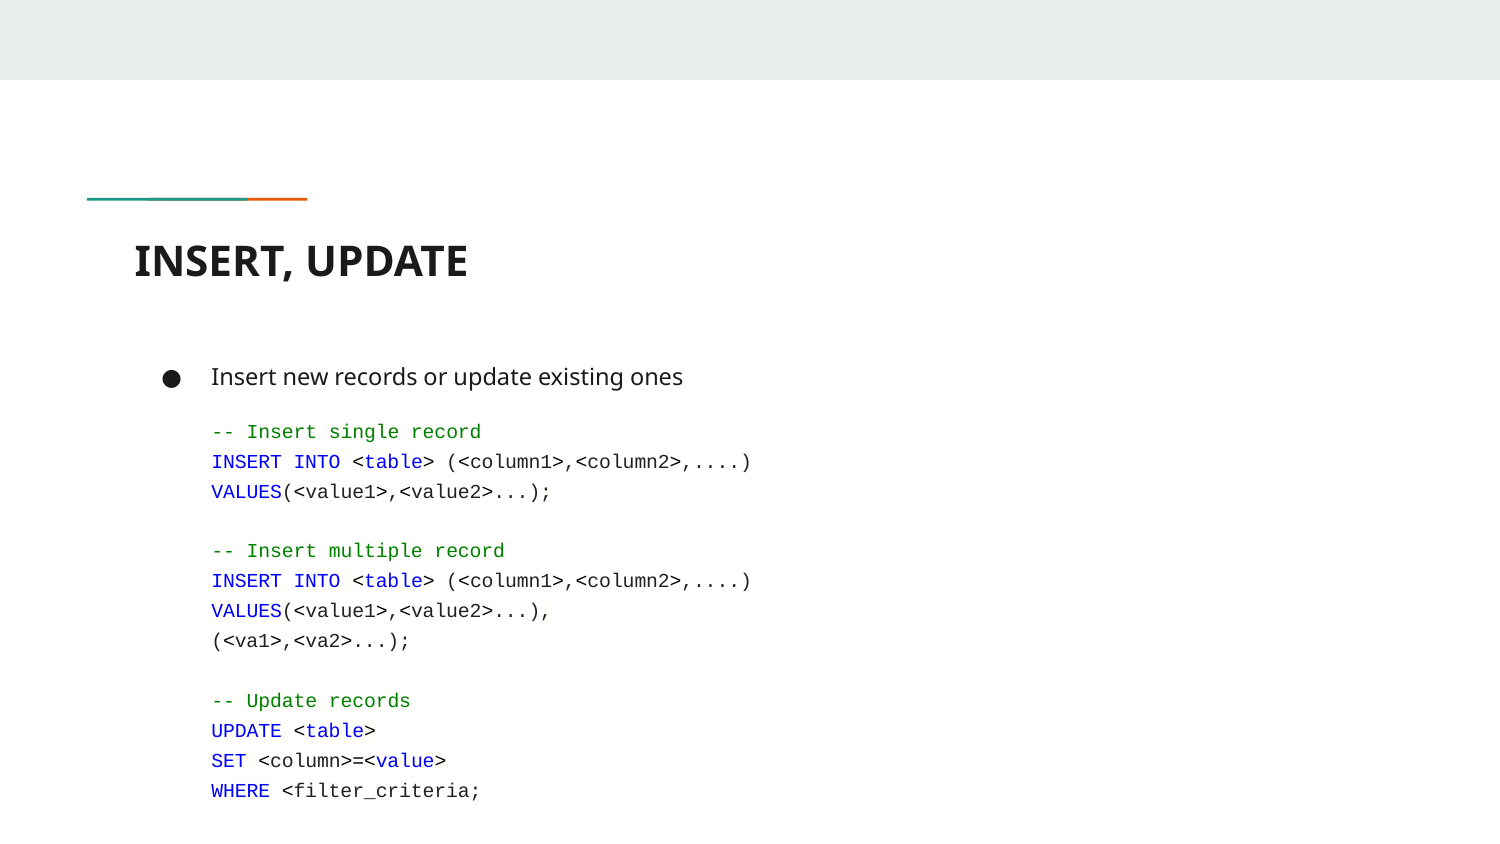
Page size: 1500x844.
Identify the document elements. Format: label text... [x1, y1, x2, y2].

list Insert new records or update existing ones -- Insert single record INSERT INTO <table> (<column1>,<column2>,....) VALUES(<value1>,<value2>...); -- Insert multiple record INSERT INTO <table> (<column1>,<column2>,....) VALUES(<value1>,<value2>...), (<va1>,<va2>...); -- Update records UPDATE <table> SET <column>=<value> WHERE <filter_criteria; [119, 341, 1456, 820]
title INSERT, UPDATE [119, 216, 1381, 305]
